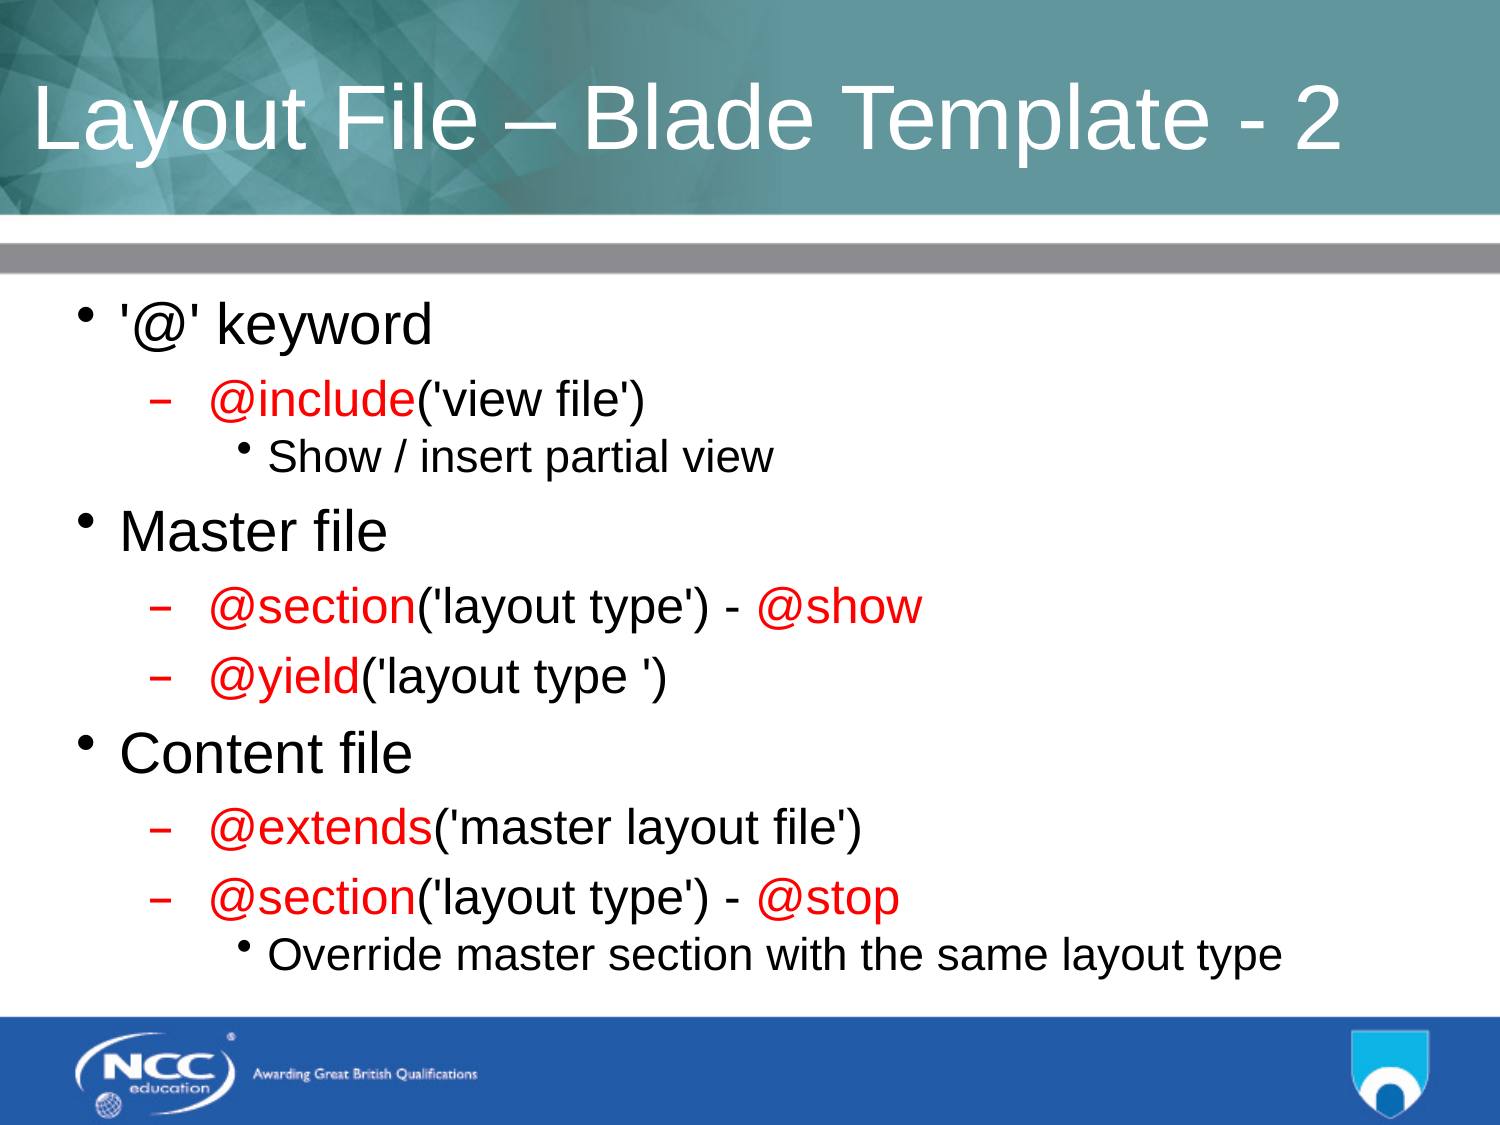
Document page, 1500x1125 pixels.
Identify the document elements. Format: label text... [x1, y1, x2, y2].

title Layout File – Blade Template - 2 [16, 19, 1459, 207]
picture [0, 0, 1500, 1125]
list '@' keyword @include('view file') Show / insert partial view Master file @section('layout type') - @show @yield('layout type ') Content file @extends('master layout file') @section('layout type') - @stop Override master section with the same layout type [16, 278, 1470, 988]
